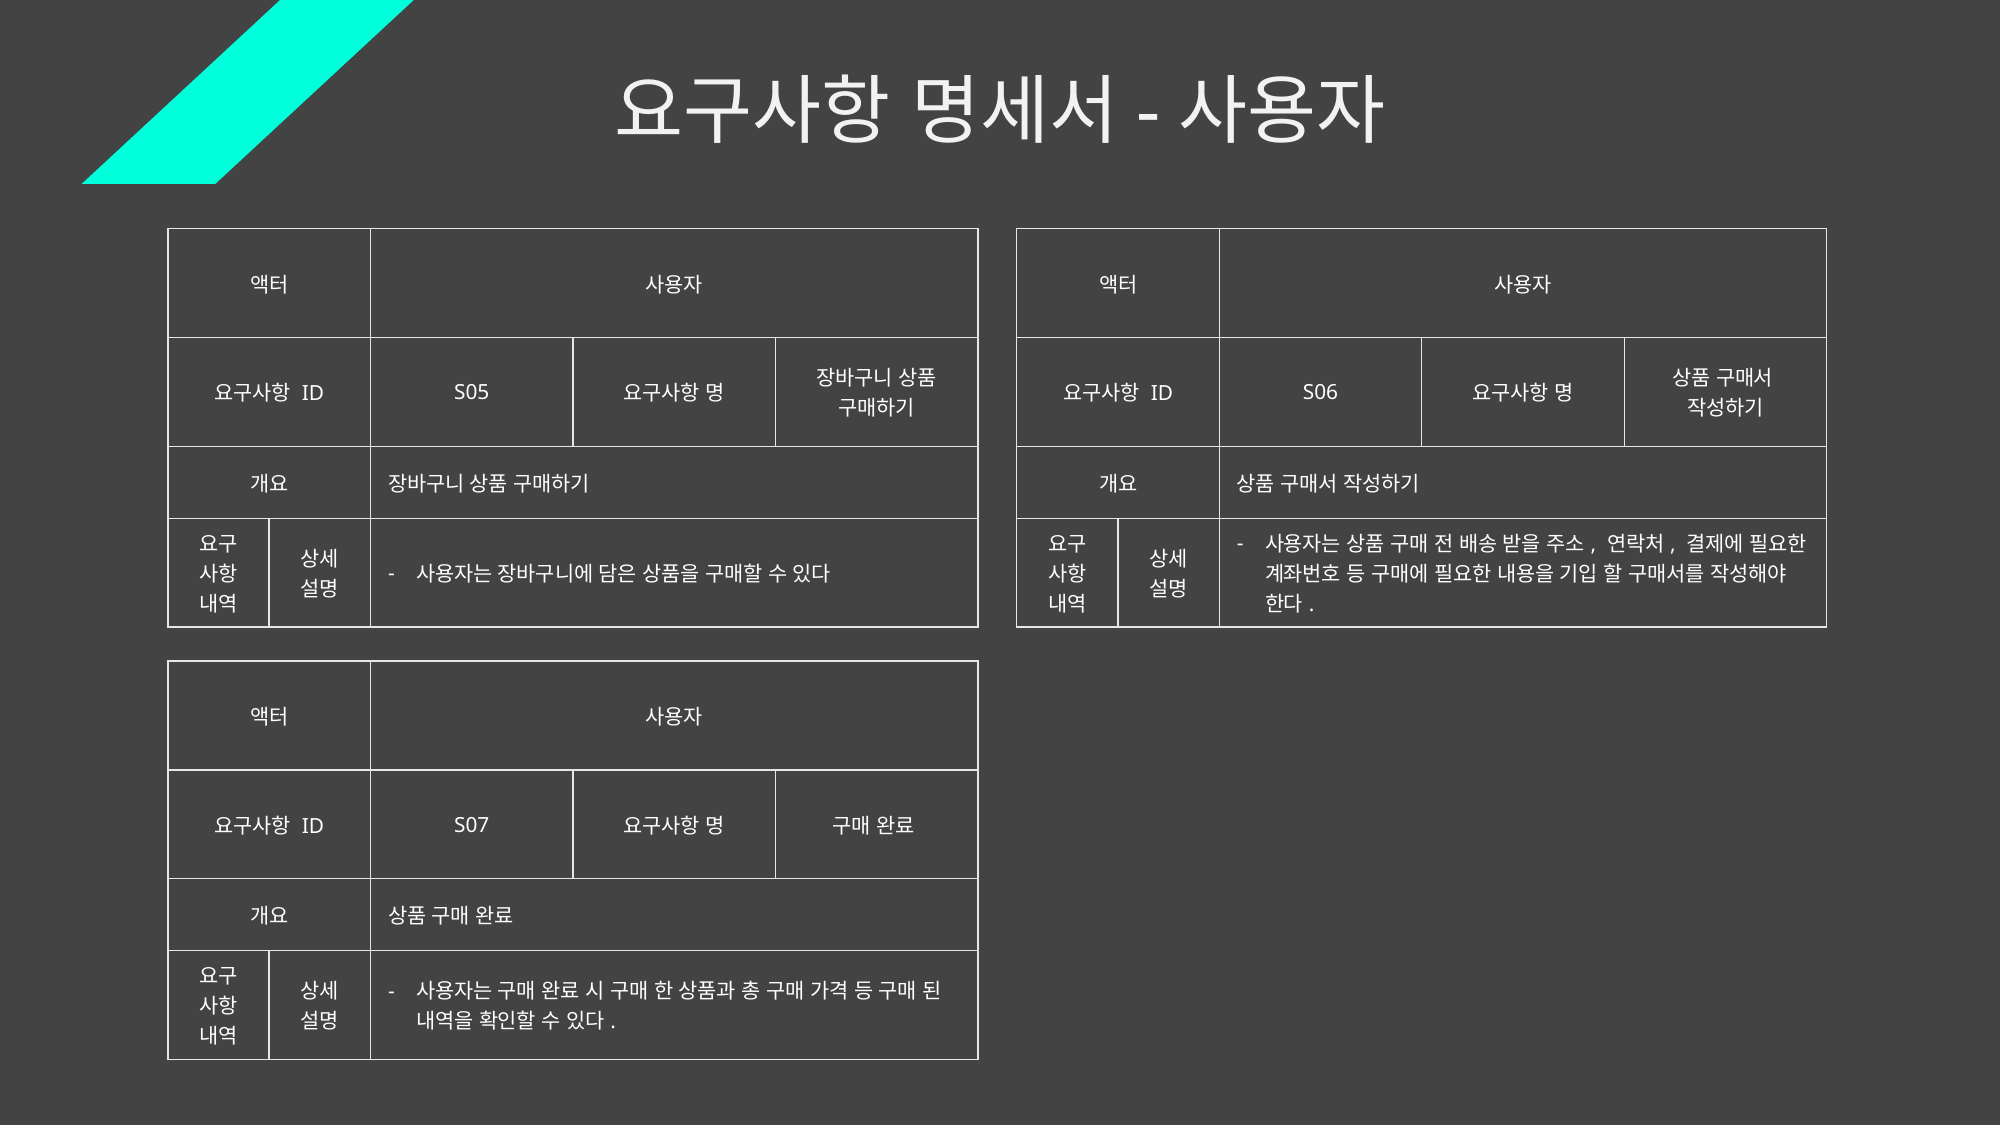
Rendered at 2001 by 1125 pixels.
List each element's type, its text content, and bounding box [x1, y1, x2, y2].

table_cell 요구사항 명 [574, 771, 775, 878]
table_cell 개요 [169, 447, 370, 518]
table_cell S07 [371, 771, 572, 878]
text_box [221, 0, 414, 54]
table_cell 요구 사항 내역 [169, 951, 268, 1059]
table_header 액터 [169, 229, 370, 337]
table_cell 상세 설명 [1119, 519, 1219, 626]
table_header 액터 [169, 662, 370, 769]
table_cell 요구사항 ID [169, 338, 370, 446]
table_cell 요구사항 명 [1422, 338, 1624, 446]
text_box 요구사항 명세서-사용자 [173, 54, 1827, 160]
table_cell 요구사항 명 [574, 338, 775, 446]
table_header 사용자 [371, 662, 977, 769]
text_box [81, 99, 242, 184]
table_cell 상세 설명 [270, 951, 370, 1059]
table_cell S06 [1220, 338, 1421, 446]
table_cell 장바구니 상품 구매하기 [371, 447, 977, 518]
table_header 액터 [1017, 229, 1219, 337]
table_cell 상품 구매서 작성하기 [1625, 338, 1826, 446]
table_cell 구매 완료 [776, 771, 977, 878]
table_cell 상세 설명 [270, 519, 370, 626]
table_cell S05 [371, 338, 572, 446]
table_cell 요구 사항 내역 [1017, 519, 1117, 626]
table_cell 요구사항 ID [169, 771, 370, 878]
table_cell 개요 [1017, 447, 1219, 518]
table_cell 상품 구매 완료 [371, 879, 977, 950]
table_cell 사용자는 장바구니에 담은 상품을 구매할 수 있다 [371, 519, 977, 626]
table_cell 사용자는 상품 구매 전 배송 받을 주소, 연락처, 결제에 필요한 계좌번호 등 구매에 필요한 내용을 기입 할 구매서를 작성해야 한다. [1220, 519, 1826, 626]
table_cell 개요 [169, 879, 370, 950]
table_header 사용자 [371, 229, 977, 337]
table_cell 장바구니 상품 구매하기 [776, 338, 977, 446]
table_cell 사용자는 구매 완료 시 구매 한 상품과 총 구매 가격 등 구매 된 내역을 확인할 수 있다. [371, 951, 977, 1059]
table_cell 상품 구매서 작성하기 [1220, 447, 1826, 518]
table_header 사용자 [1220, 229, 1826, 337]
table_cell 요구사항 ID [1017, 338, 1219, 446]
table_cell 요구 사항 내역 [169, 519, 268, 626]
